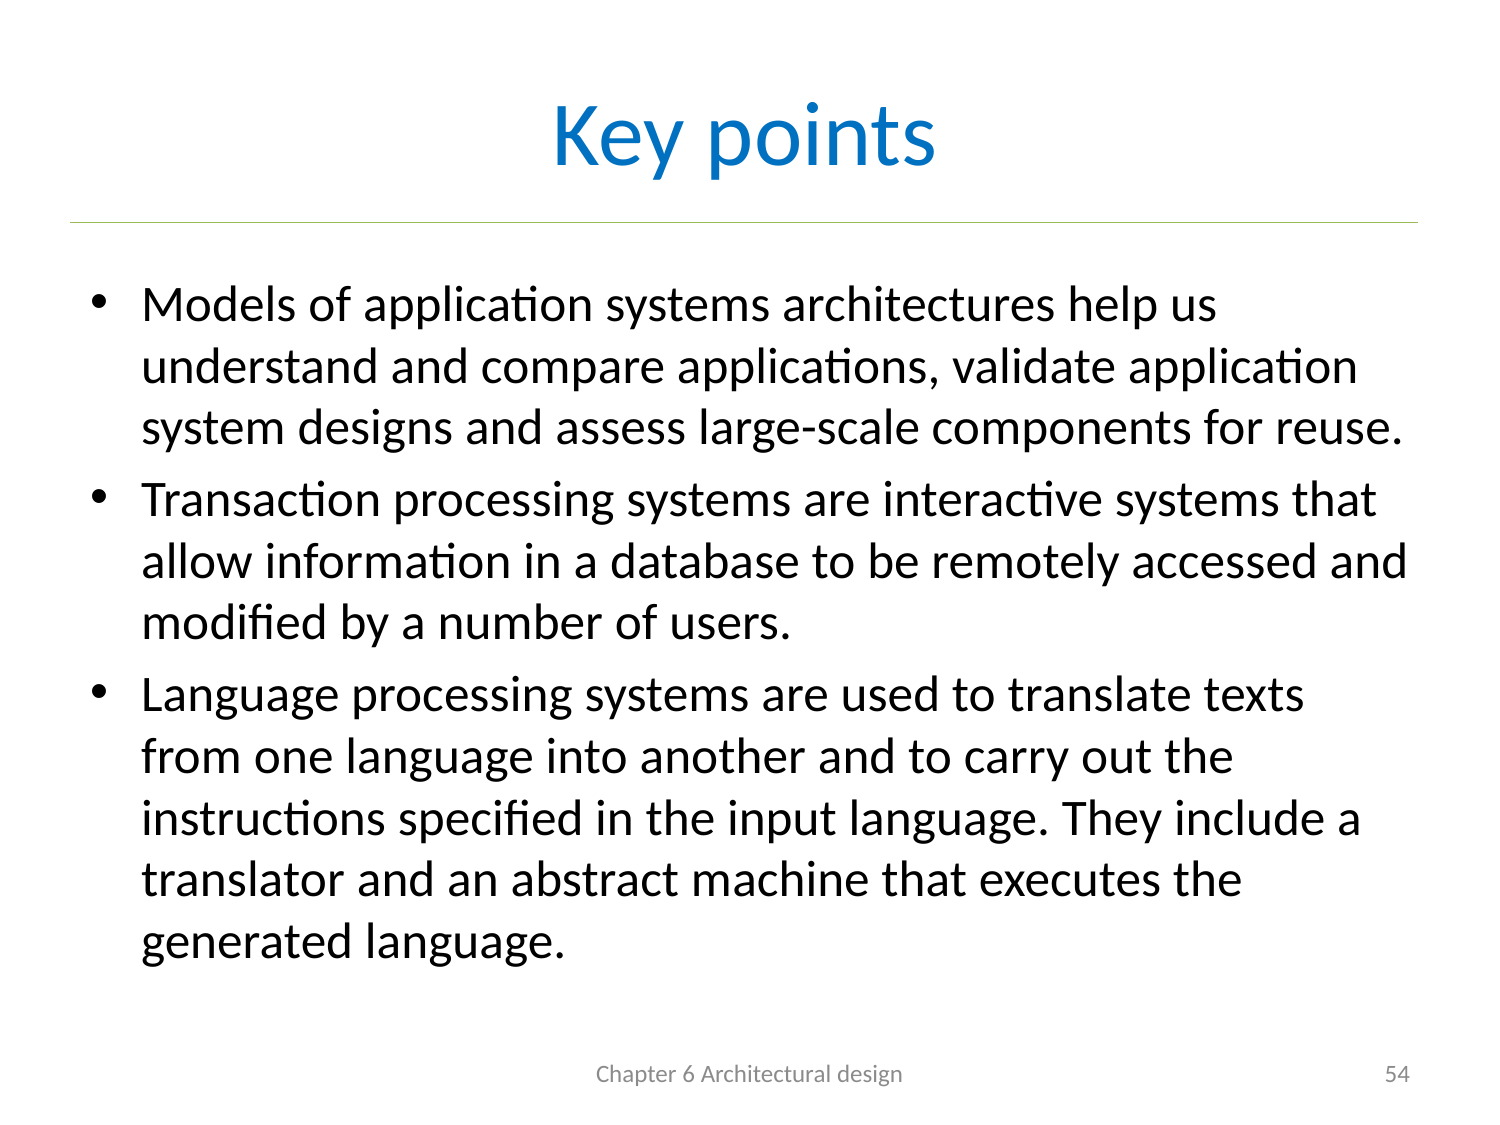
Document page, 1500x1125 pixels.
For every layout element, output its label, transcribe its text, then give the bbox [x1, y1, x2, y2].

footer Chapter 6 Architectural design [512, 1042, 988, 1103]
slide_number 54 [1074, 1042, 1425, 1103]
title Key points [70, 35, 1421, 223]
list Models of application systems architectures help us understand and compare applications, validate application system designs and assess large-scale components for reuse. Transaction processing systems are interactive systems that allow information in a database to be remotely accessed and modified by a number of users. Language processing systems are used to translate texts from one language into another and to carry out the instructions specified in the input language. They include a translator and an abstract machine that executes the generated language. [75, 262, 1425, 1005]
